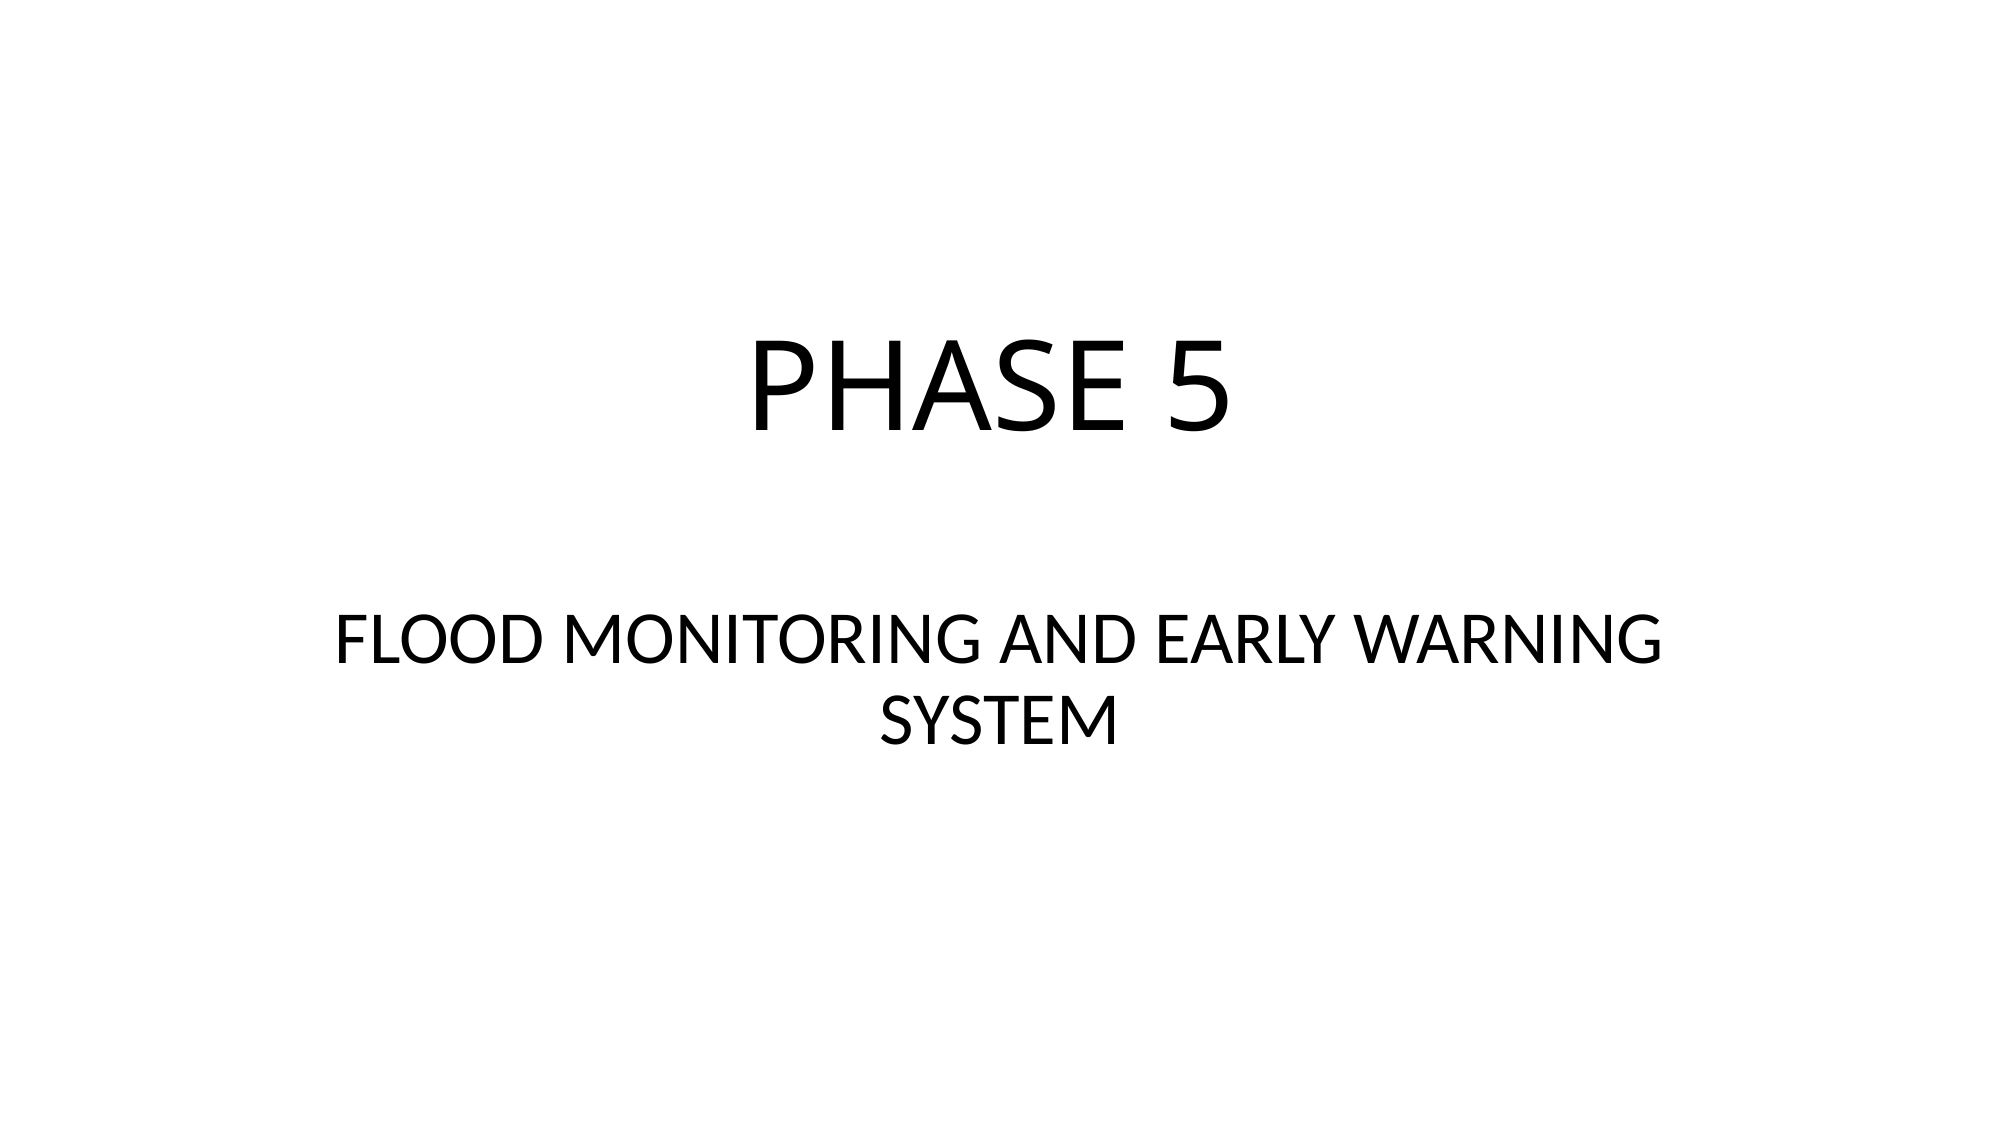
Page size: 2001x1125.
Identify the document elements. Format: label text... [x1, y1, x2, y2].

title PHASE 5 [249, 145, 1730, 466]
subtitle FLOOD MONITORING AND EARLY WARNING SYSTEM [249, 590, 1750, 863]
